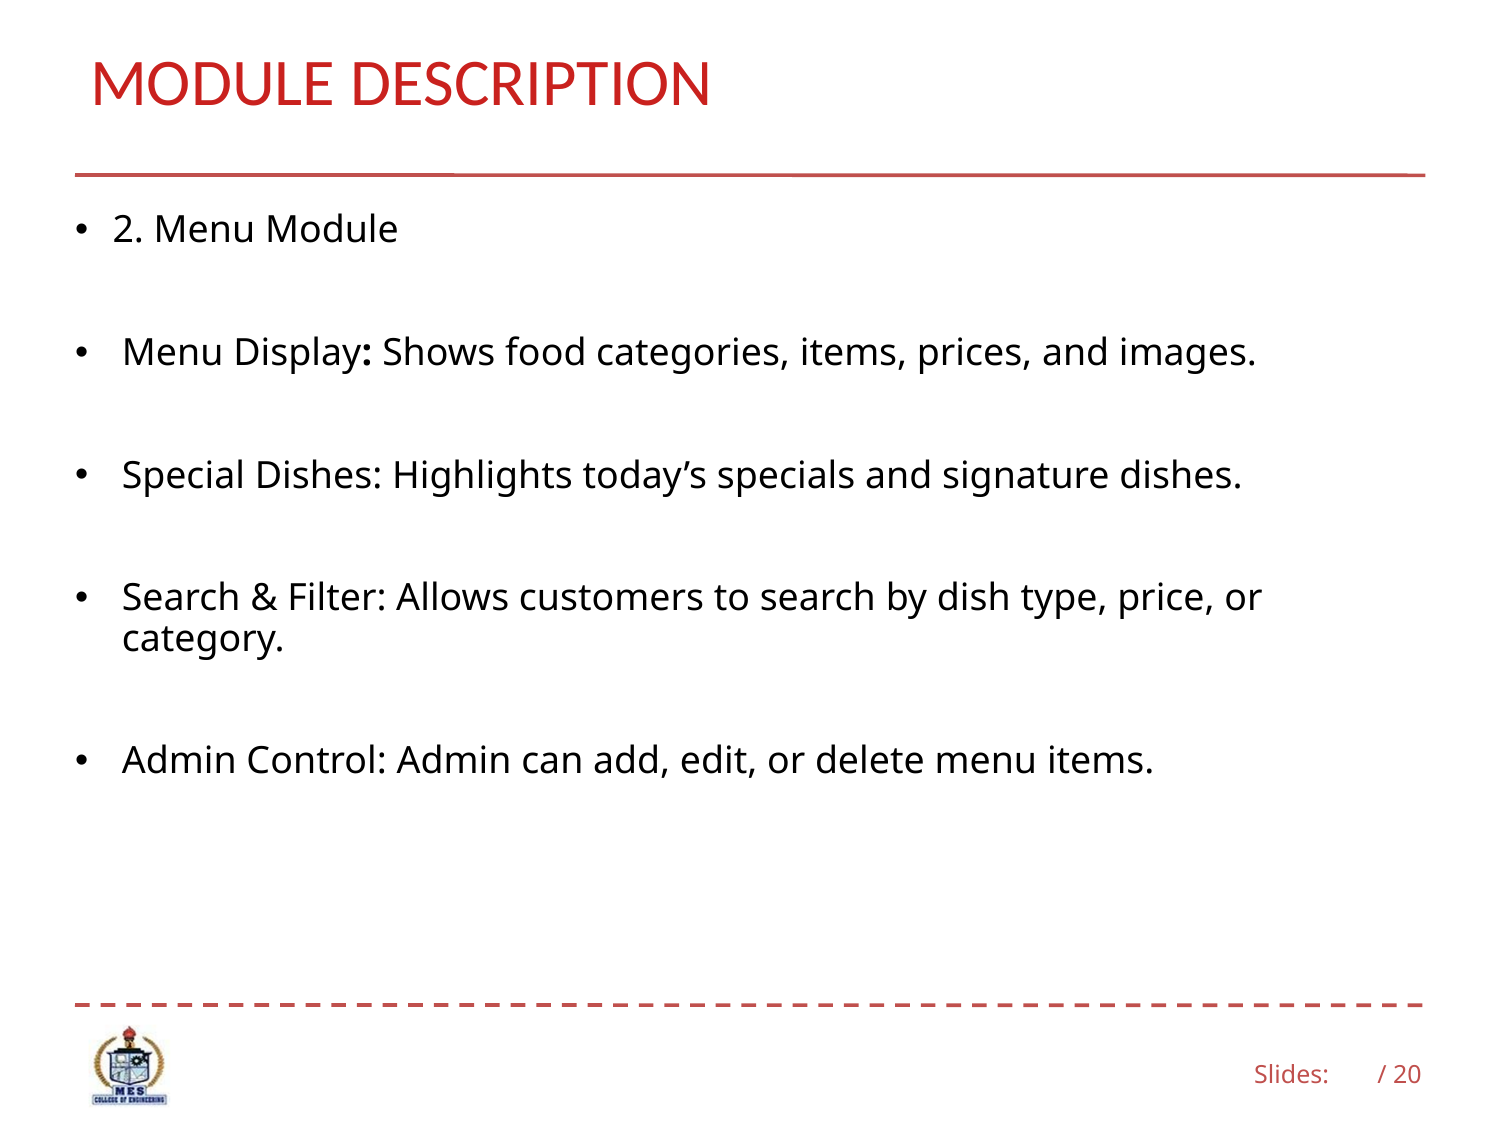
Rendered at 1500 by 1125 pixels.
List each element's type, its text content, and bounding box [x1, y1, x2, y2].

title MODULE DESCRIPTION [73, 48, 1426, 189]
picture [87, 1023, 171, 1109]
list 2. Menu Module Menu Display: Shows food categories, items, prices, and images. Special Dishes: Highlights today’s specials and signature dishes. Search & Filter: Allows customers to search by dish type, price, or category. Admin Control: Admin can add, edit, or delete menu items. [75, 210, 1425, 885]
